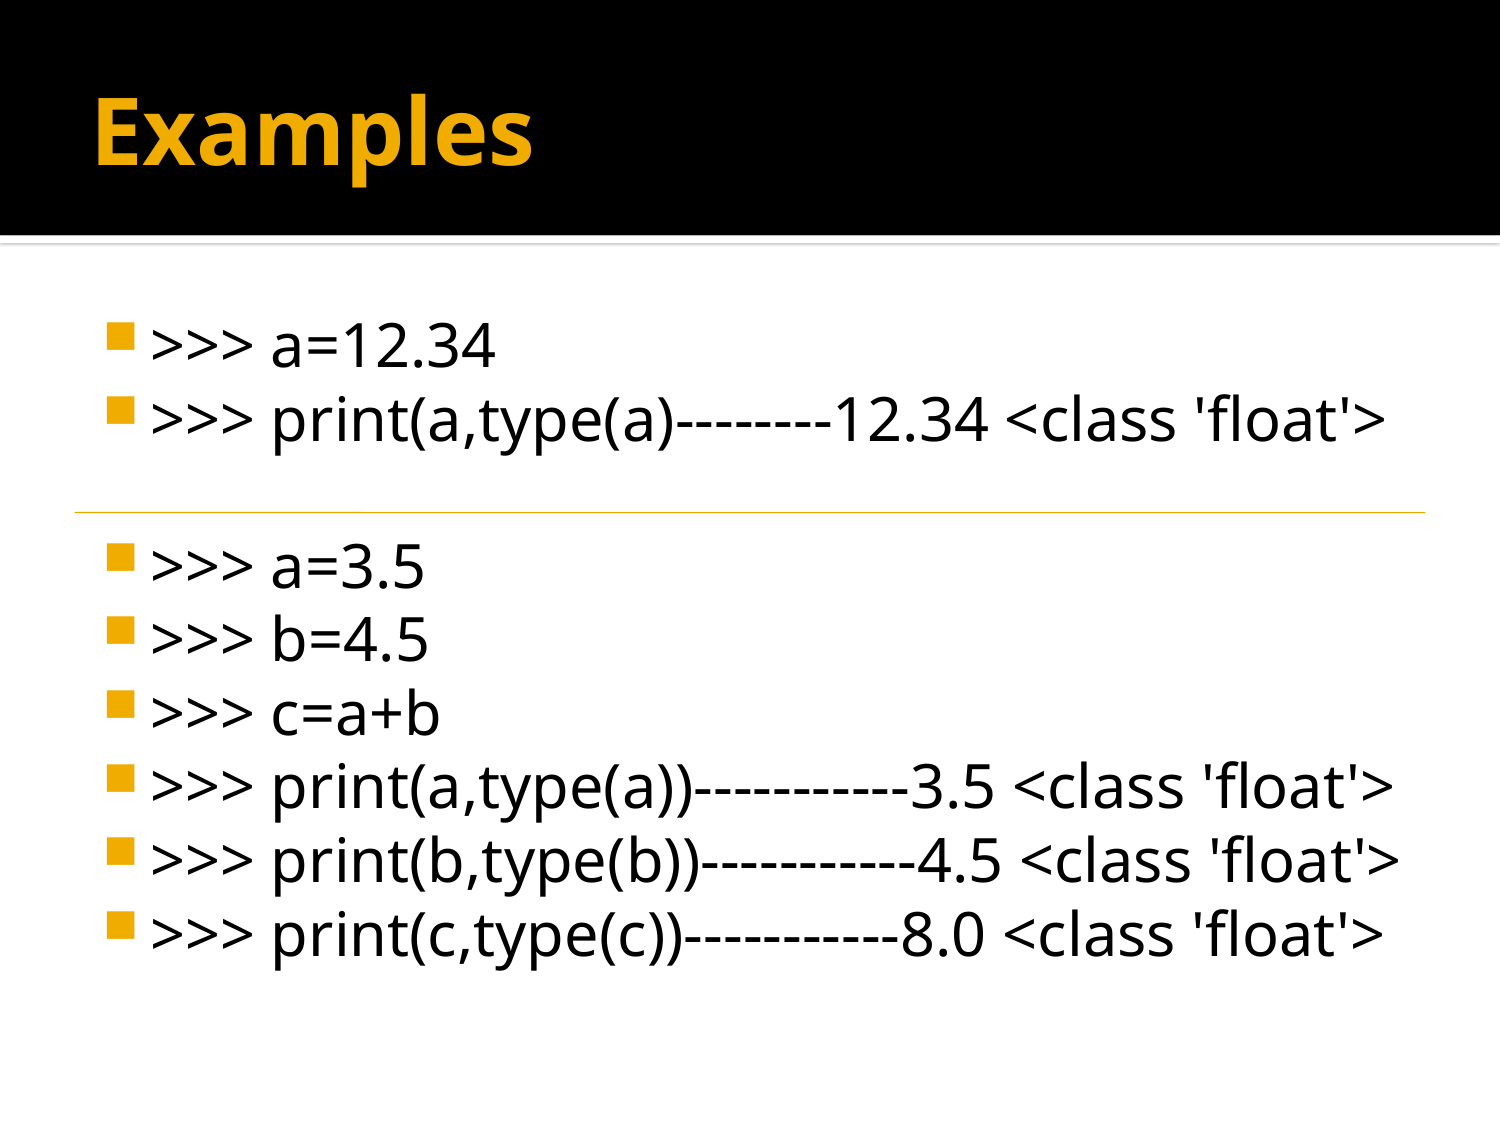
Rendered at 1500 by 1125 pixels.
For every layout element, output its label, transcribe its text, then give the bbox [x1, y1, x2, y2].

list >>> a=12.34 >>> print(a,type(a)--------12.34 <class 'float'> >>> a=3.5 >>> b=4.5 >>> c=a+b >>> print(a,type(a))-----------3.5 <class 'float'> >>> print(b,type(b))-----------4.5 <class 'float'> >>> print(c,type(c))-----------8.0 <class 'float'> [75, 291, 1425, 512]
title Examples [75, 25, 1425, 231]
list >>> a=12.34 >>> print(a,type(a)--------12.34 <class 'float'> >>> a=3.5 >>> b=4.5 >>> c=a+b >>> print(a,type(a))-----------3.5 <class 'float'> >>> print(b,type(b))-----------4.5 <class 'float'> >>> print(c,type(c))-----------8.0 <class 'float'> [75, 519, 1425, 1050]
